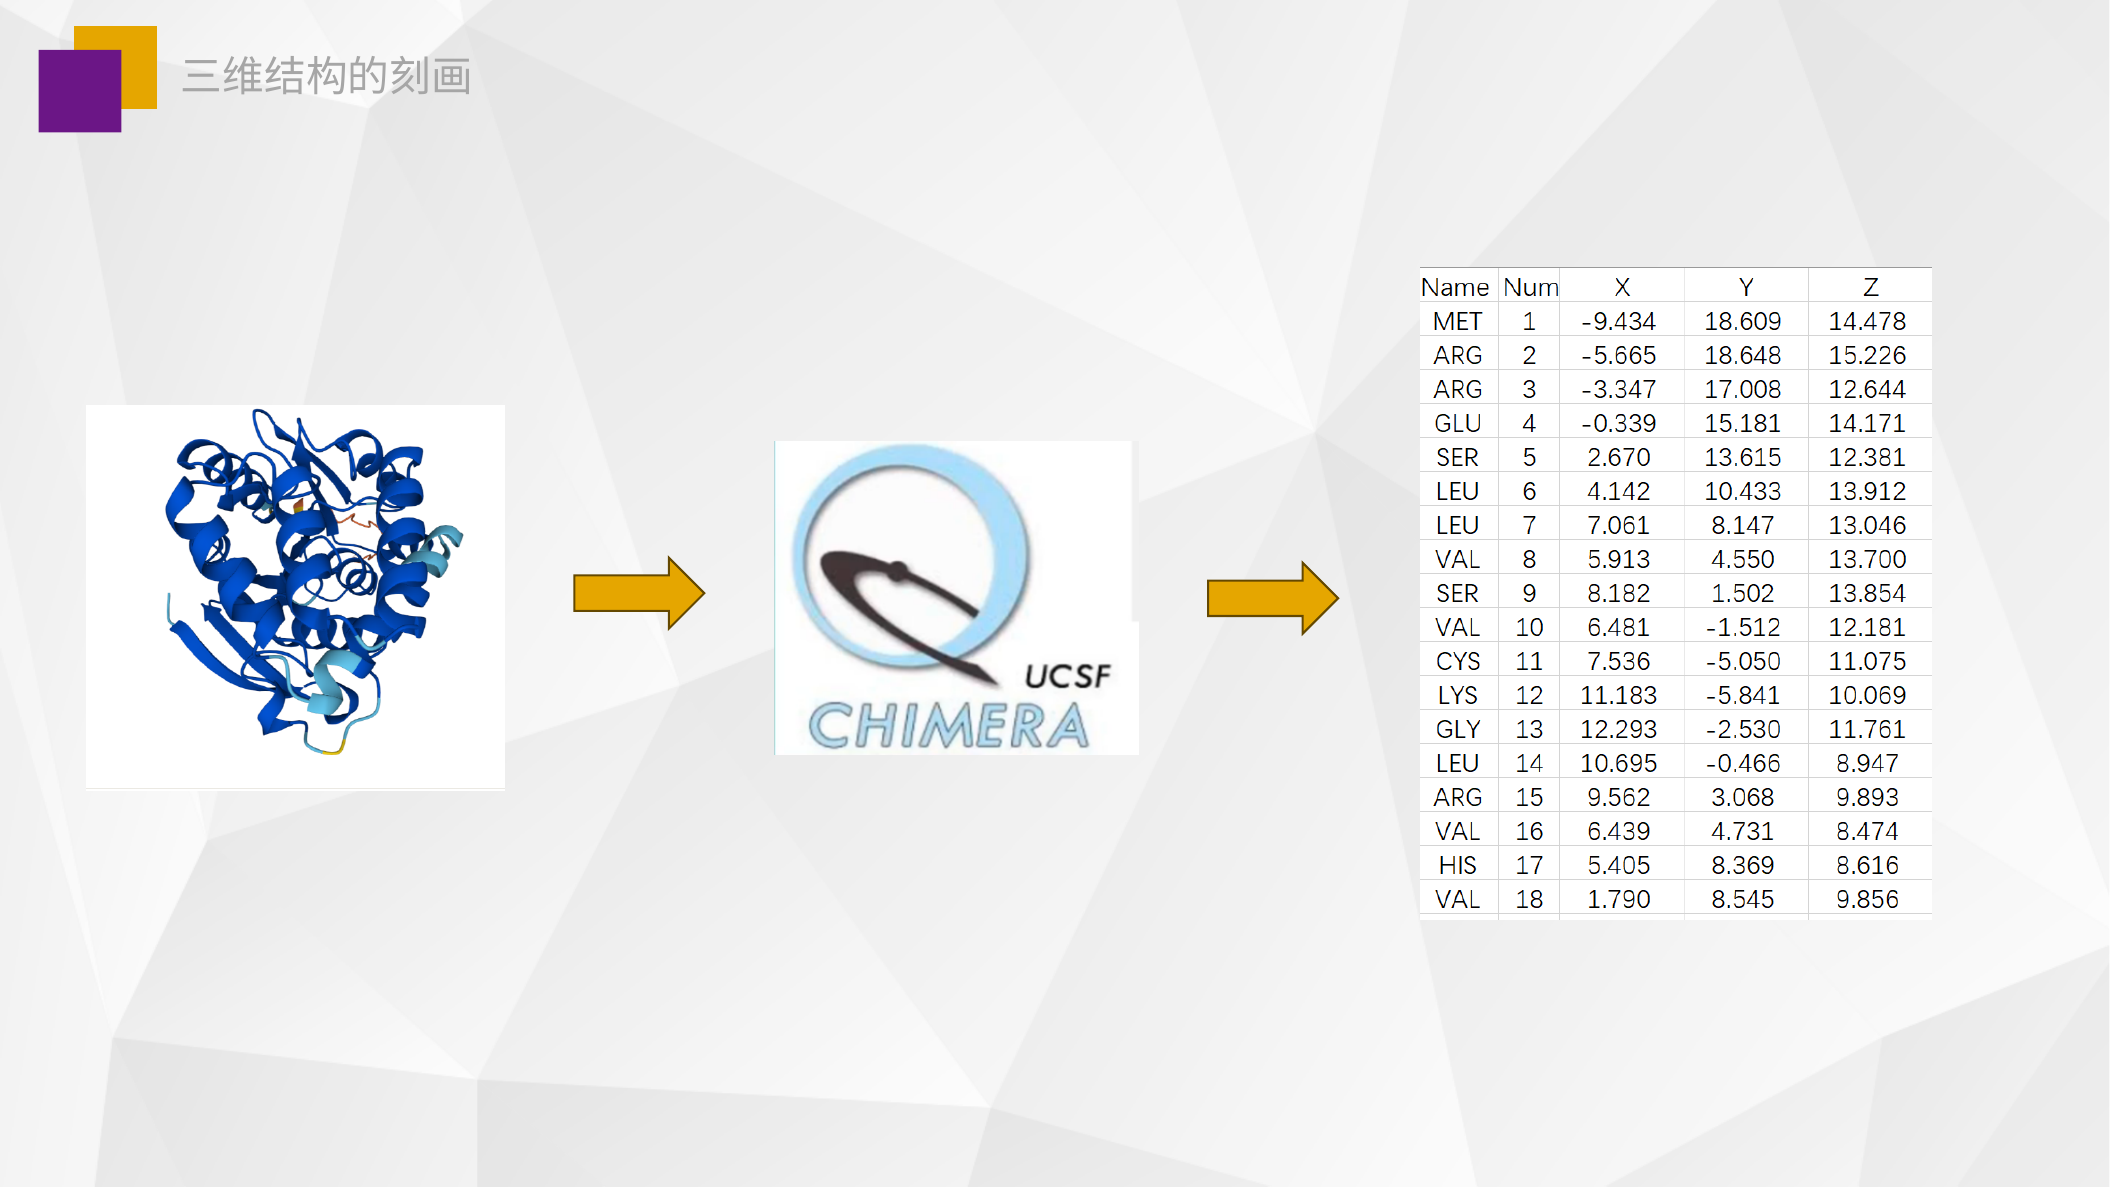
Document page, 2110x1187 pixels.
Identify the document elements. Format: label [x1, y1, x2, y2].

text_box [1207, 560, 1340, 637]
text_box [573, 555, 706, 632]
picture [0, 0, 2110, 1187]
text_box [38, 26, 669, 133]
